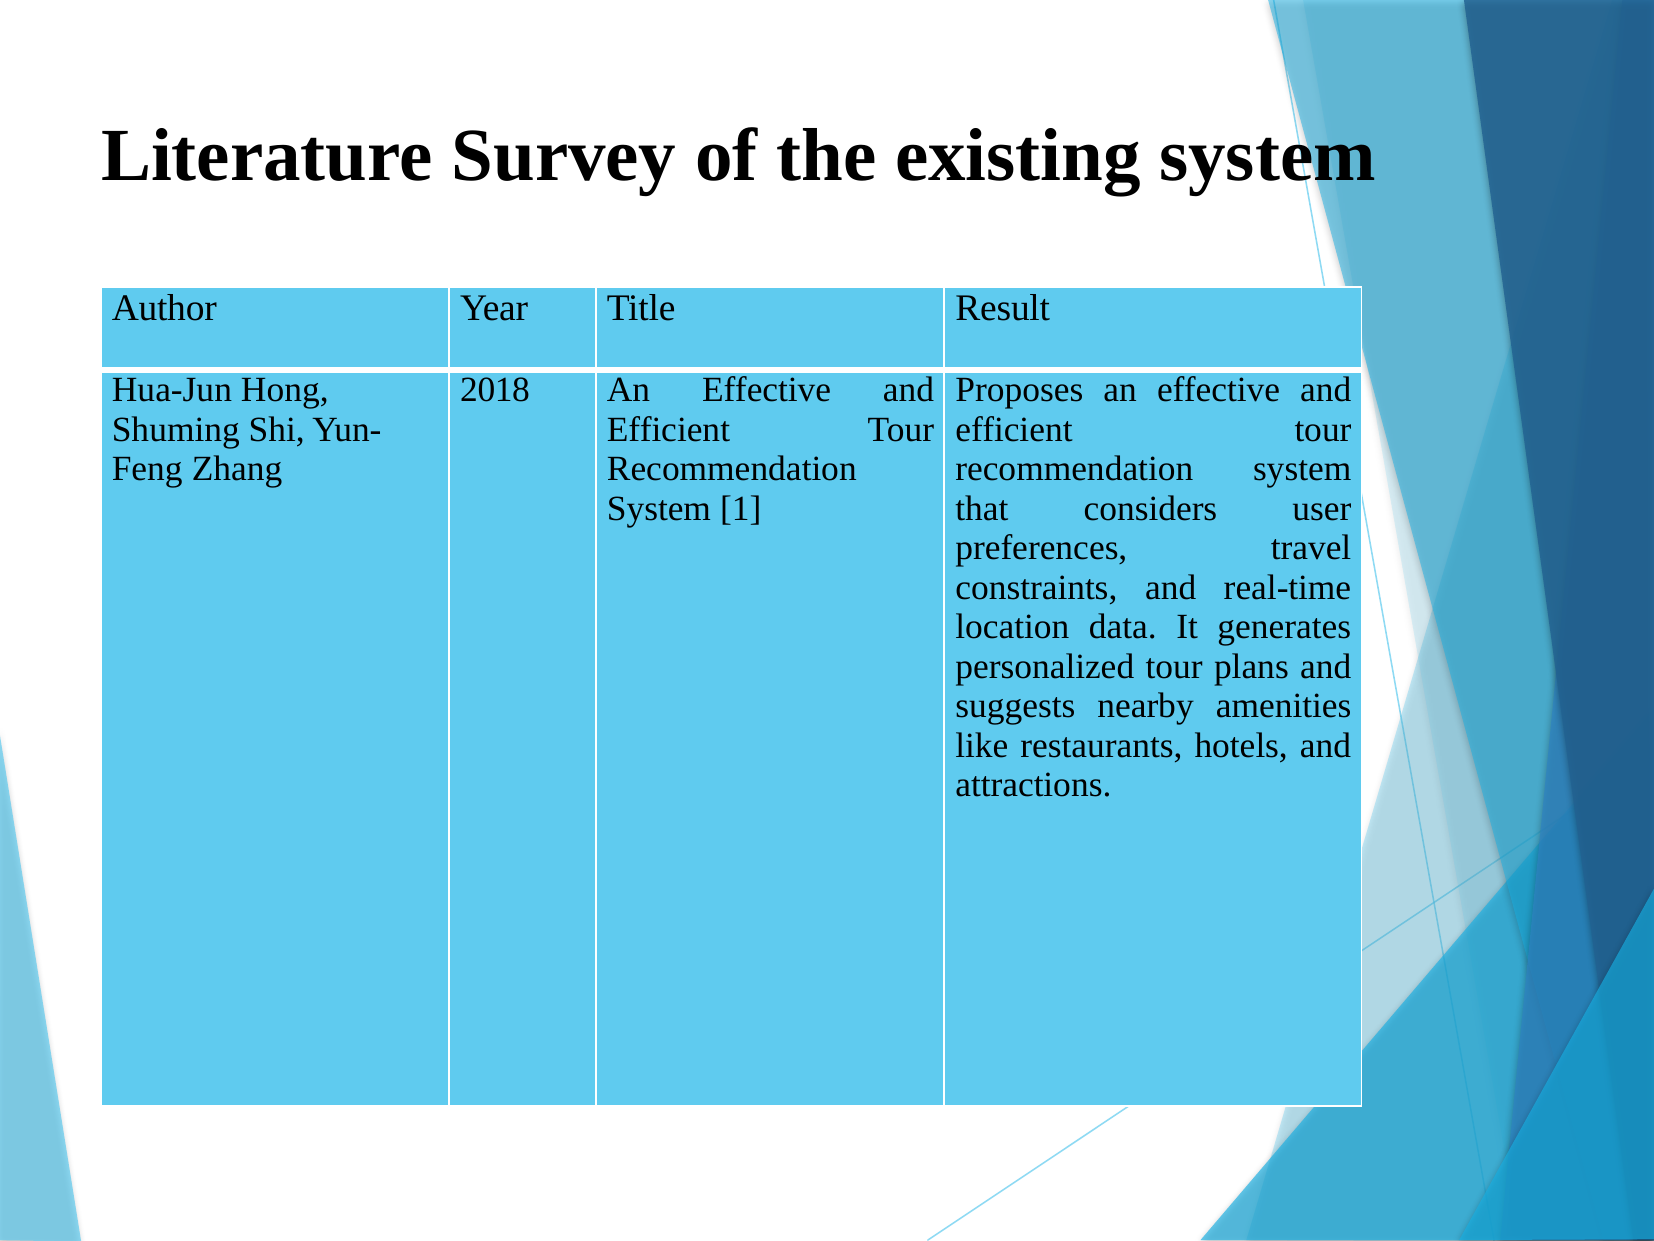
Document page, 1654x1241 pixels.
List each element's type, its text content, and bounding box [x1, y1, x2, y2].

table_cell Proposes an effective and efficient tour recommendation system that considers user preferences, travel constraints, and real-time location data. It generates personalized tour plans and suggests nearby amenities like restaurants, hotels, and attractions. [945, 373, 1361, 1105]
table_header Title [597, 288, 943, 367]
text_box [1362, 311, 1556, 922]
table_header Result [945, 288, 1361, 367]
text_box [82, 290, 1571, 1109]
table_cell 2018 [450, 373, 595, 1105]
table_cell An Effective and Efficient Tour Recommendation System [1] [597, 373, 943, 1105]
table_header Year [450, 288, 595, 367]
table_header Author [102, 288, 448, 367]
table_cell Hua-Jun Hong, Shuming Shi, Yun-Feng Zhang [102, 373, 448, 1105]
text_box Literature Survey of the existing system [82, 49, 1571, 257]
